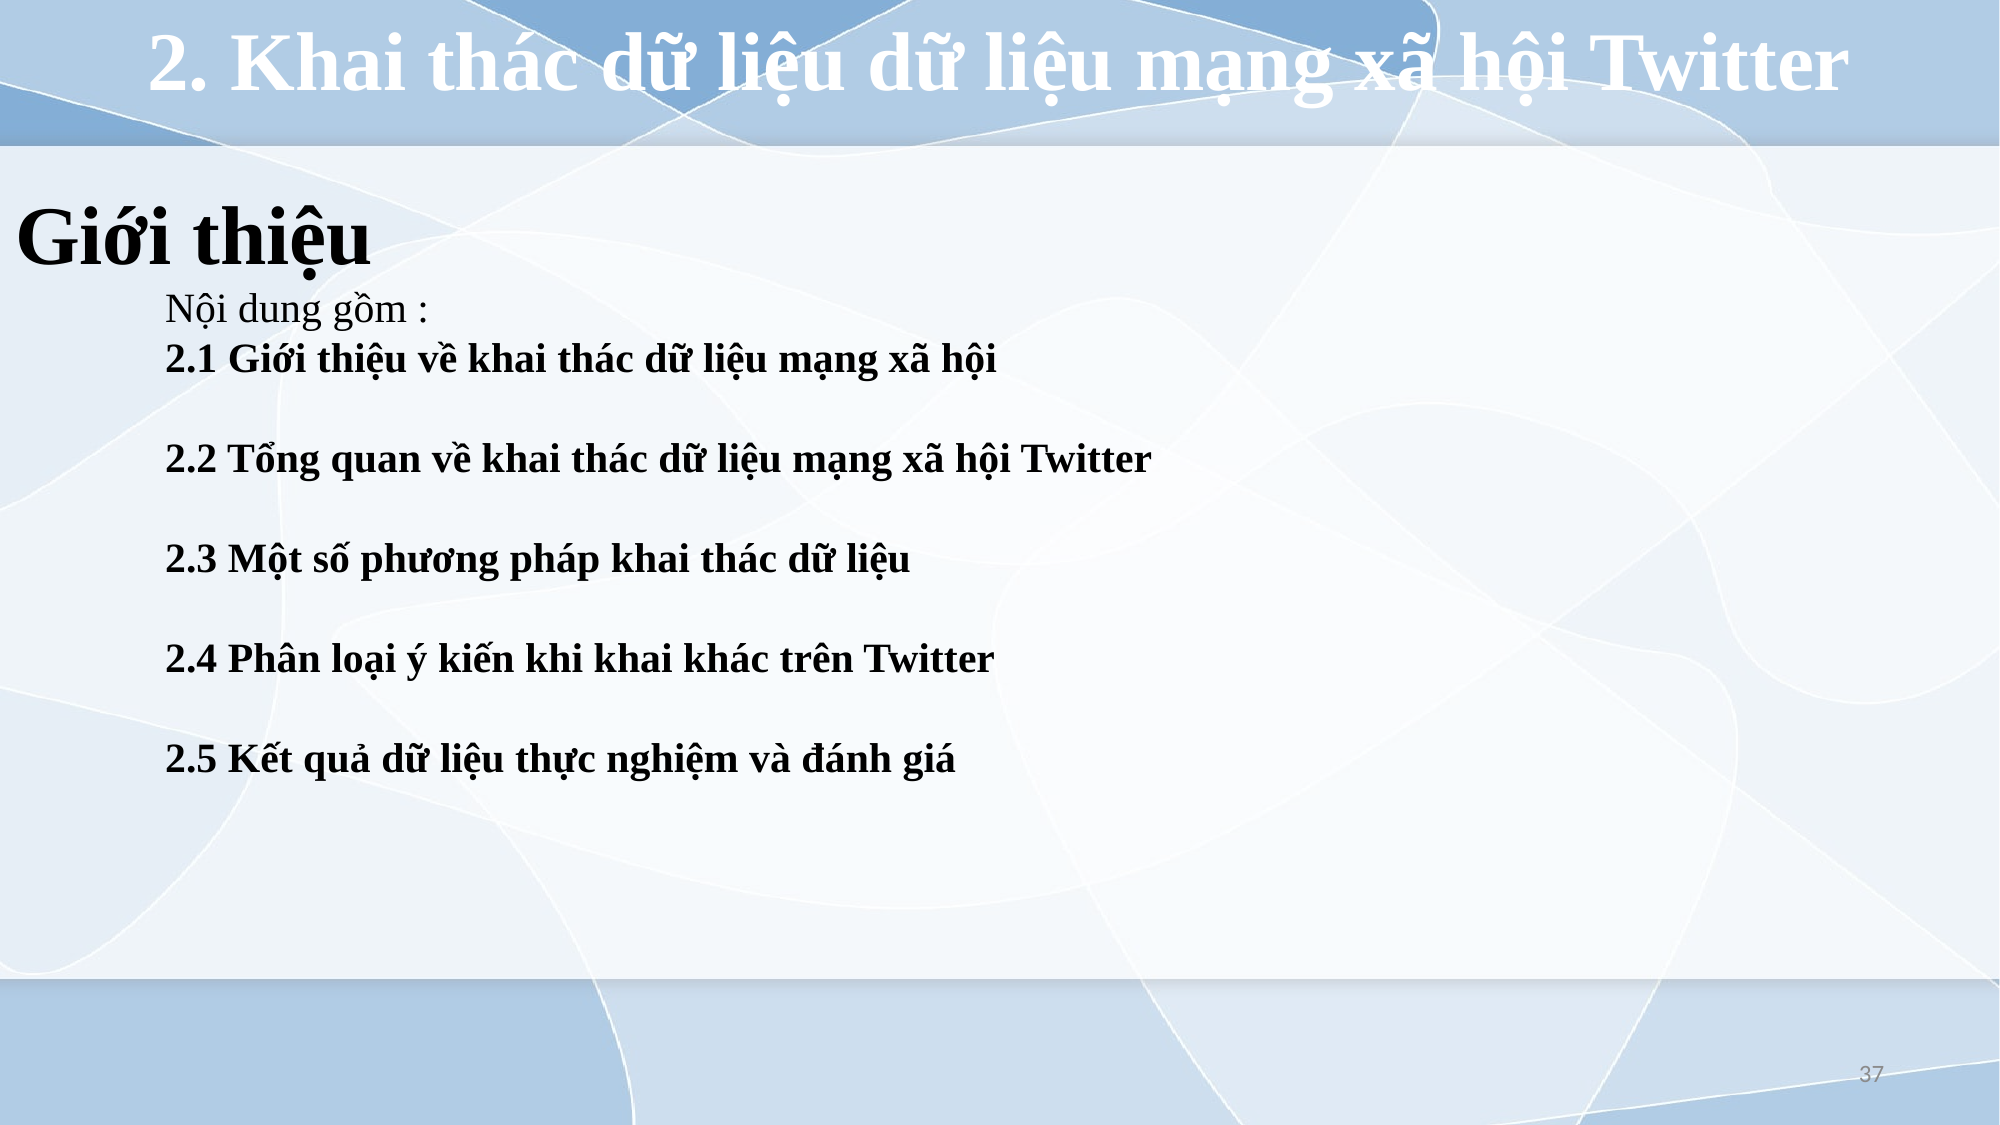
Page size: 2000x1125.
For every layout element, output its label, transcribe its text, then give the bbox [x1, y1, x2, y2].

title Giới thiệu Nội dung gồm : 2.1 Giới thiệu về khai thác dữ liệu mạng xã hội 2.2 Tổng quan về khai thác dữ liệu mạng xã hội Twitter 2.3 Một số phương pháp khai thác dữ liệu 2.4 Phân loại ý kiến khi khai khác trên Twitter 2.5 Kết quả dữ liệu thực nghiệm và đánh giá [0, 149, 1800, 863]
text_box 2. Khai thác dữ liệu dữ liệu mạng xã hội Twitter [0, 0, 2000, 115]
slide_number 37 [1432, 1042, 1900, 1103]
